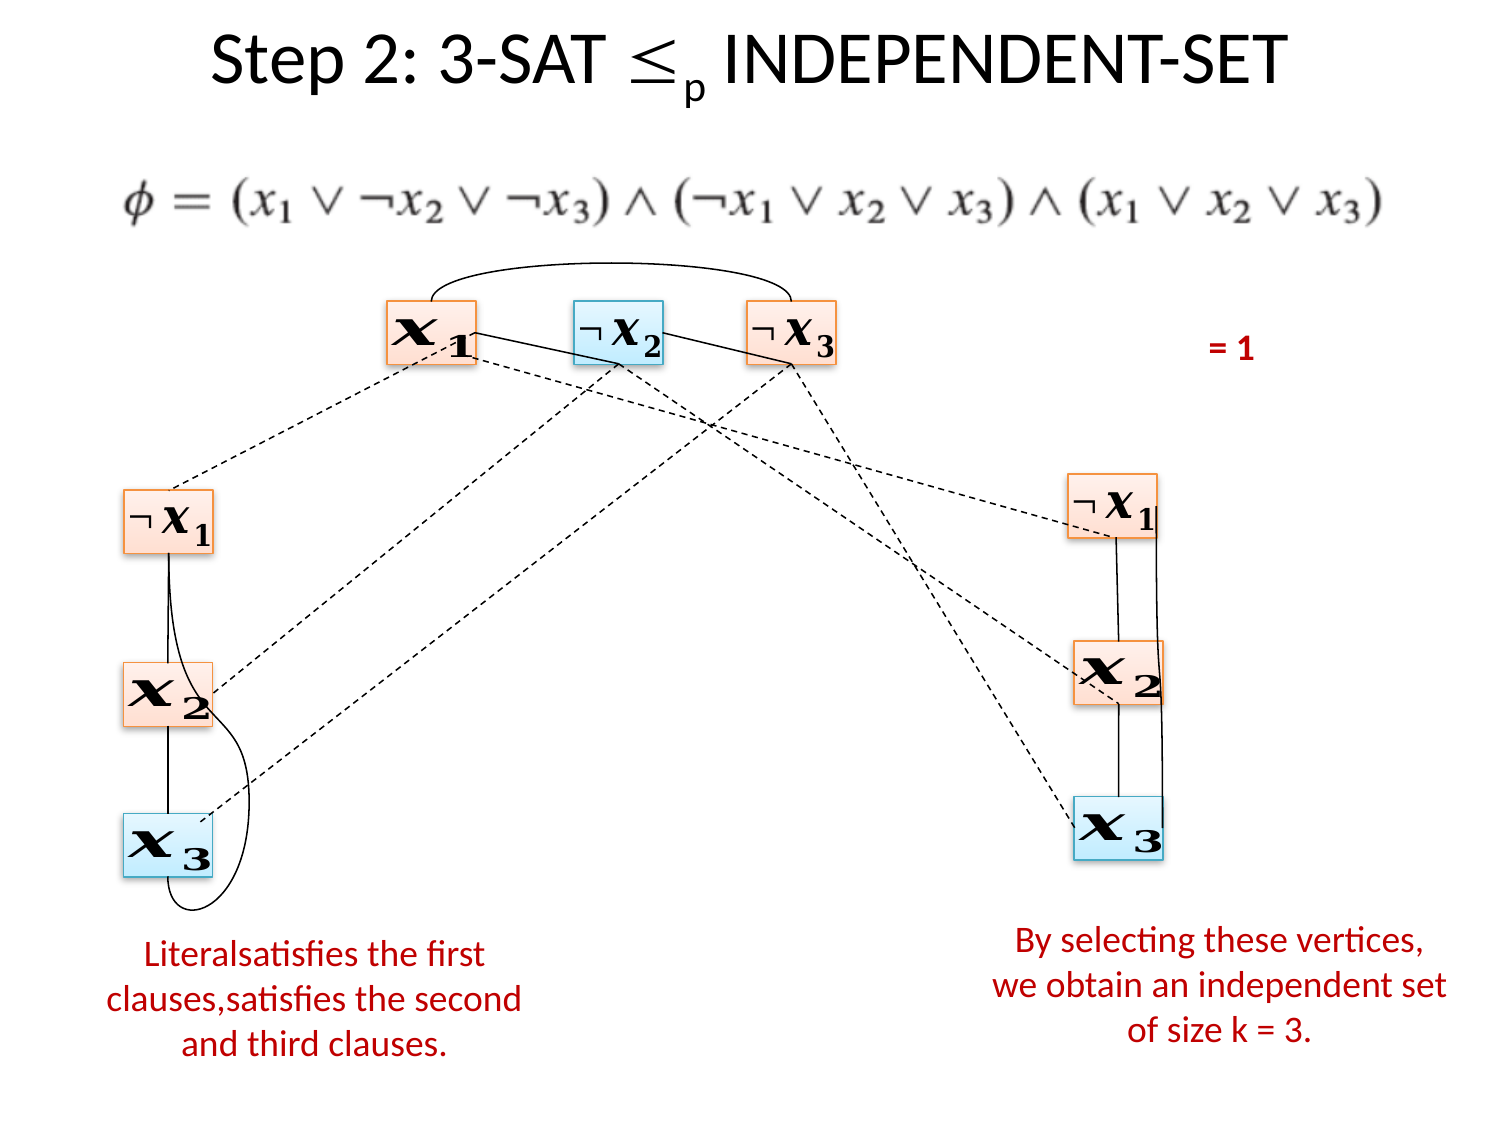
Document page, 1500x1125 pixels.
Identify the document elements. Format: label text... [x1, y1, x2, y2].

title Step 2: 3-SAT p INDEPENDENT-SET [75, 12, 1425, 107]
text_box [461, 354, 1069, 361]
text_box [791, 363, 1089, 807]
text_box By selecting these vertices, we obtain an independent set of size k = 3. [975, 876, 1465, 1089]
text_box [1155, 505, 1163, 829]
picture [109, 149, 611, 263]
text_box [198, 363, 792, 824]
picture [612, 149, 1395, 263]
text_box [1115, 536, 1119, 642]
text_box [168, 354, 401, 491]
